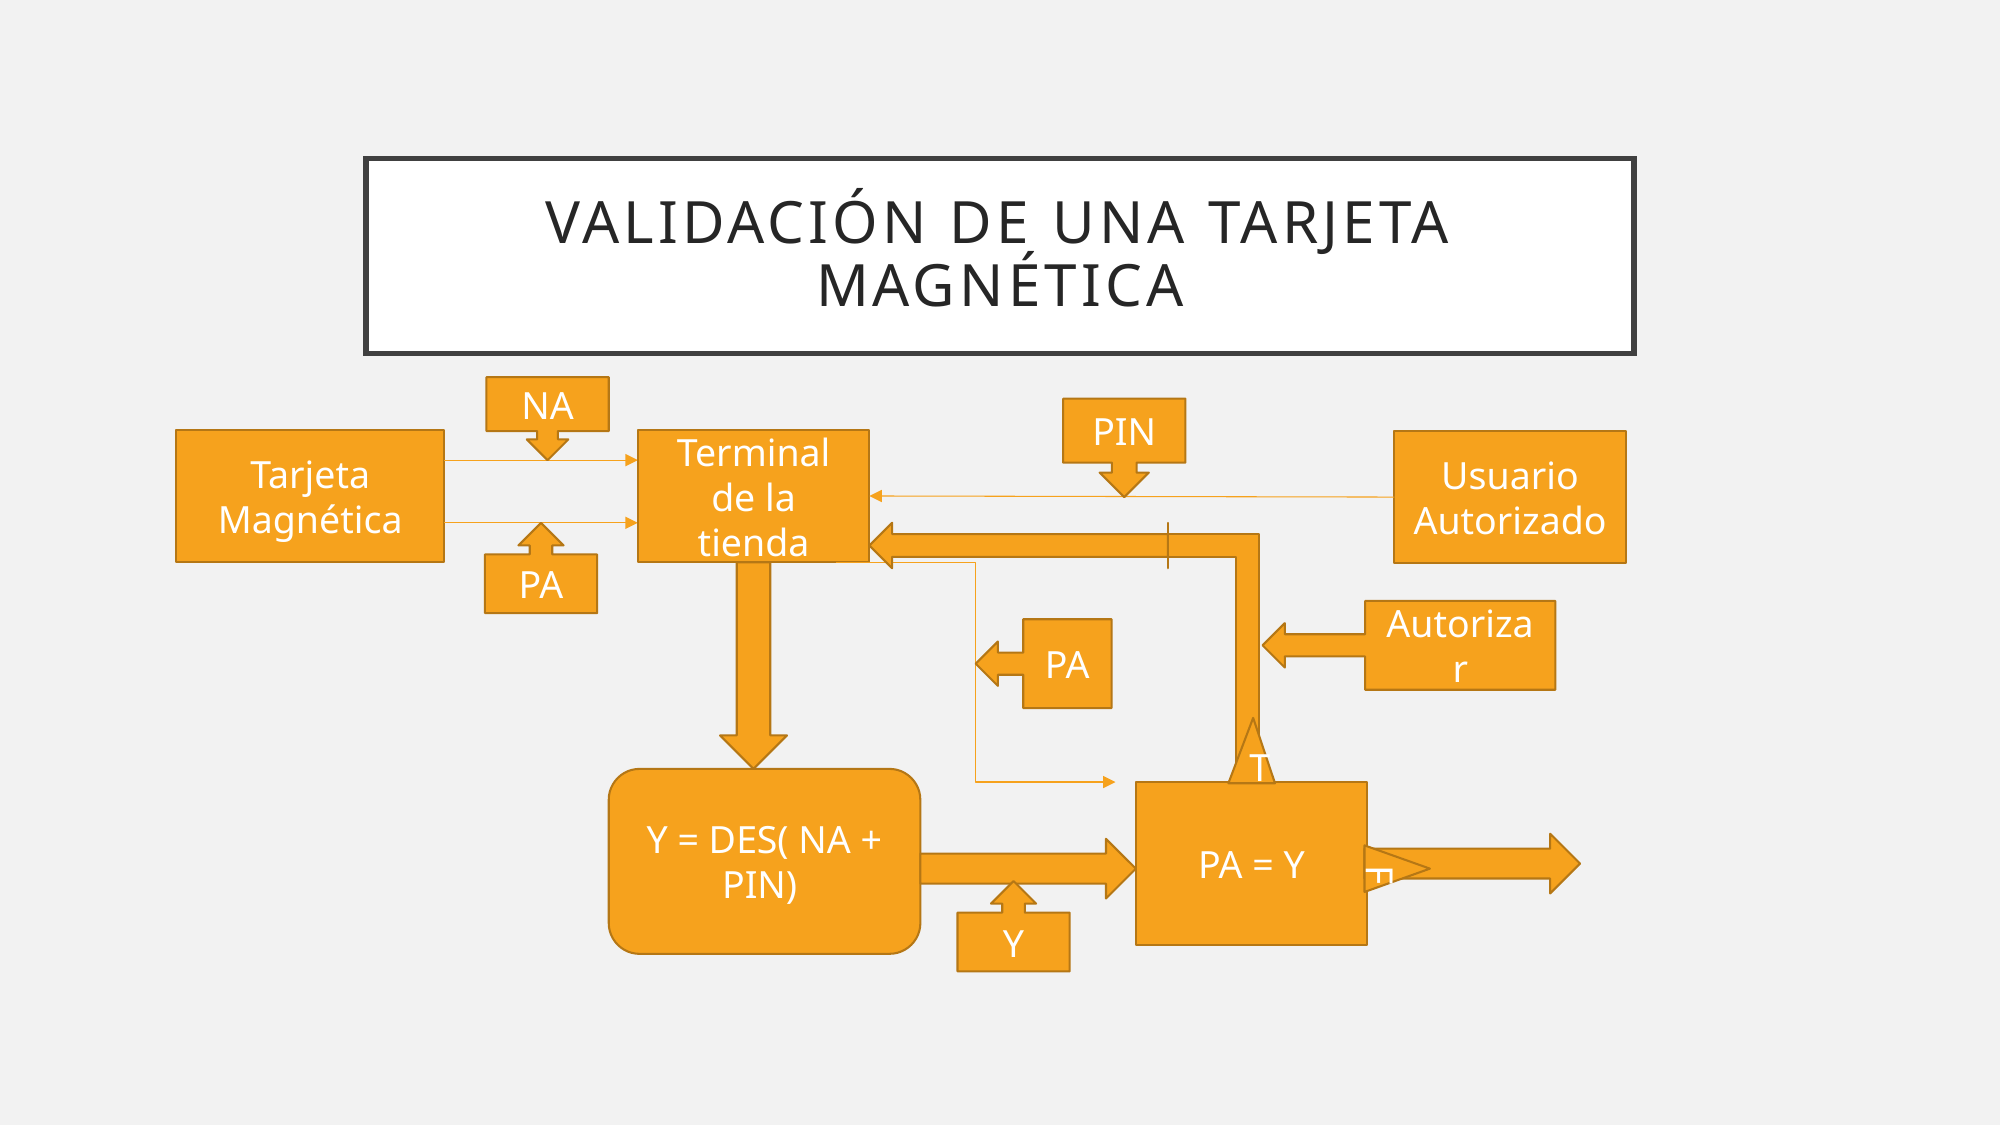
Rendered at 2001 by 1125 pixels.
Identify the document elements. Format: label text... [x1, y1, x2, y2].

title Validación de una tarjeta Magnética [363, 156, 1637, 356]
text_box Usuario Autorizado [1393, 430, 1627, 564]
text_box [1375, 832, 1581, 895]
text_box T [1227, 716, 1276, 785]
text_box Y [956, 880, 1071, 973]
text_box PA = Y [1135, 781, 1368, 946]
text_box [835, 562, 1116, 782]
text_box [919, 837, 1135, 900]
text_box Autorizar [1261, 599, 1557, 691]
text_box [868, 521, 1169, 562]
text_box PA [483, 523, 599, 615]
text_box Terminal de la tienda [637, 429, 870, 563]
text_box F [1363, 844, 1431, 893]
text_box Y = DES( NA + PIN) [607, 767, 922, 955]
text_box [1167, 521, 1260, 760]
text_box PIN [1062, 397, 1187, 496]
text_box Tarjeta Magnética [175, 429, 445, 563]
text_box [719, 561, 788, 767]
text_box NA [485, 376, 610, 460]
